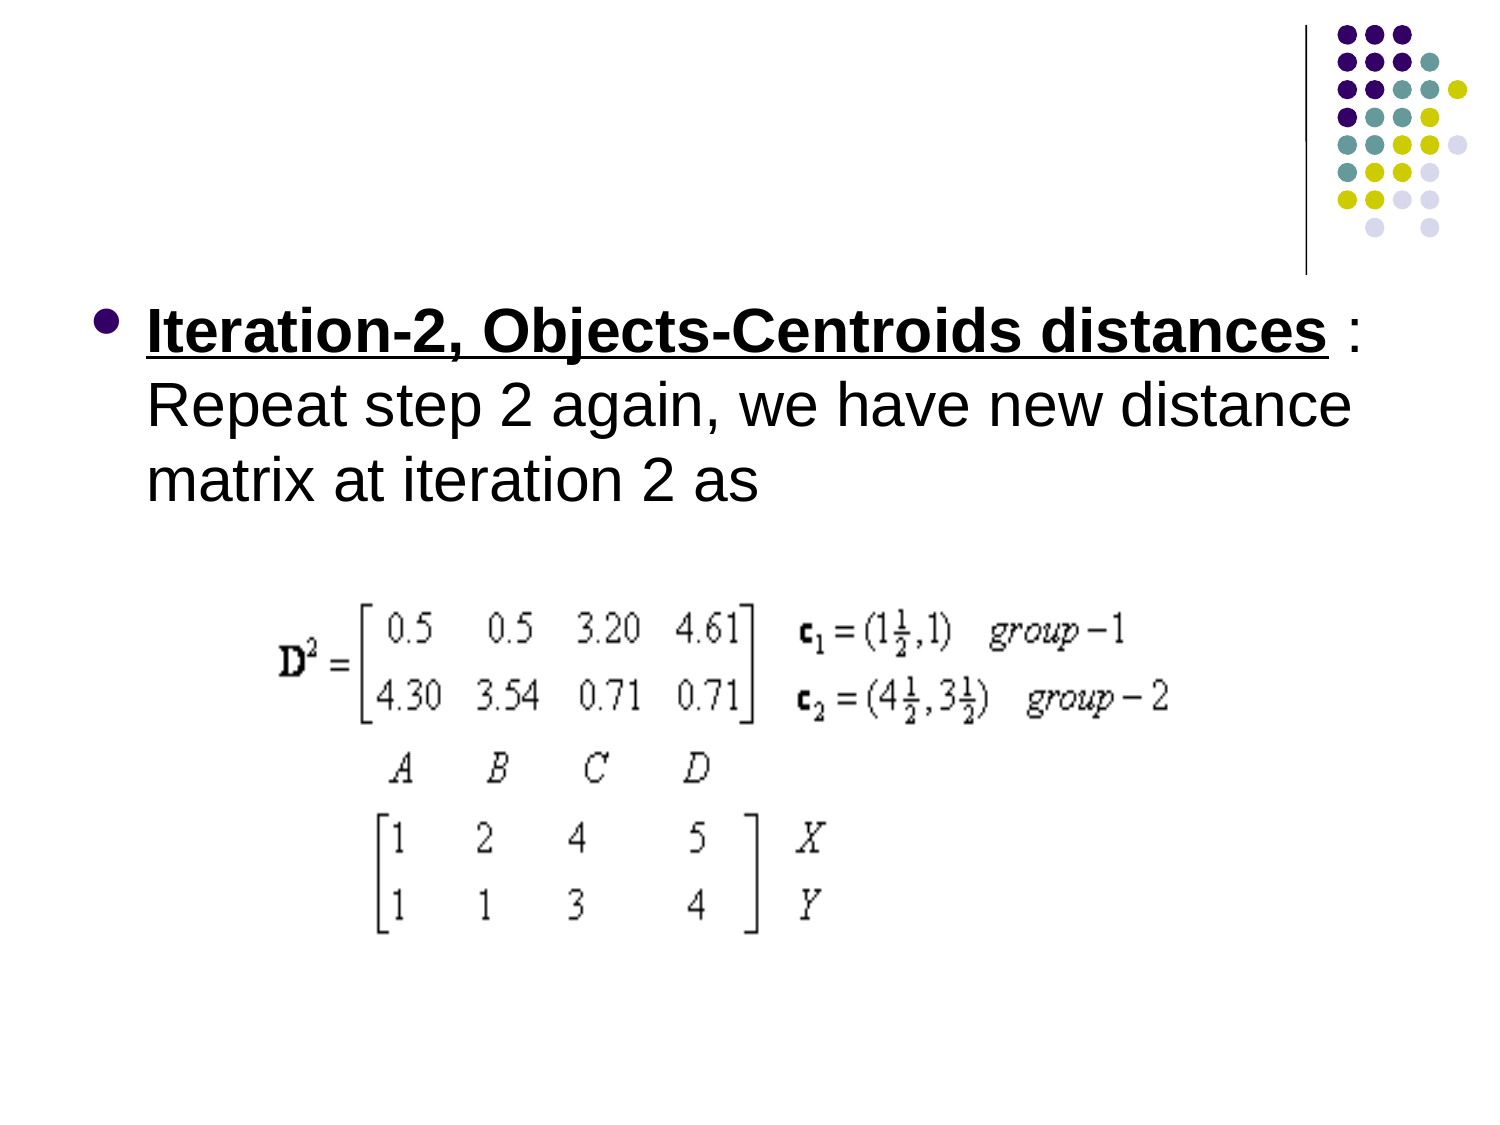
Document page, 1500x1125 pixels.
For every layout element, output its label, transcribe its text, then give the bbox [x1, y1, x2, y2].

list Iteration-2, Objects-Centroids distances : Repeat step 2 again, we have new distance matrix at iteration 2 as [75, 282, 1425, 1006]
picture [274, 599, 1176, 943]
